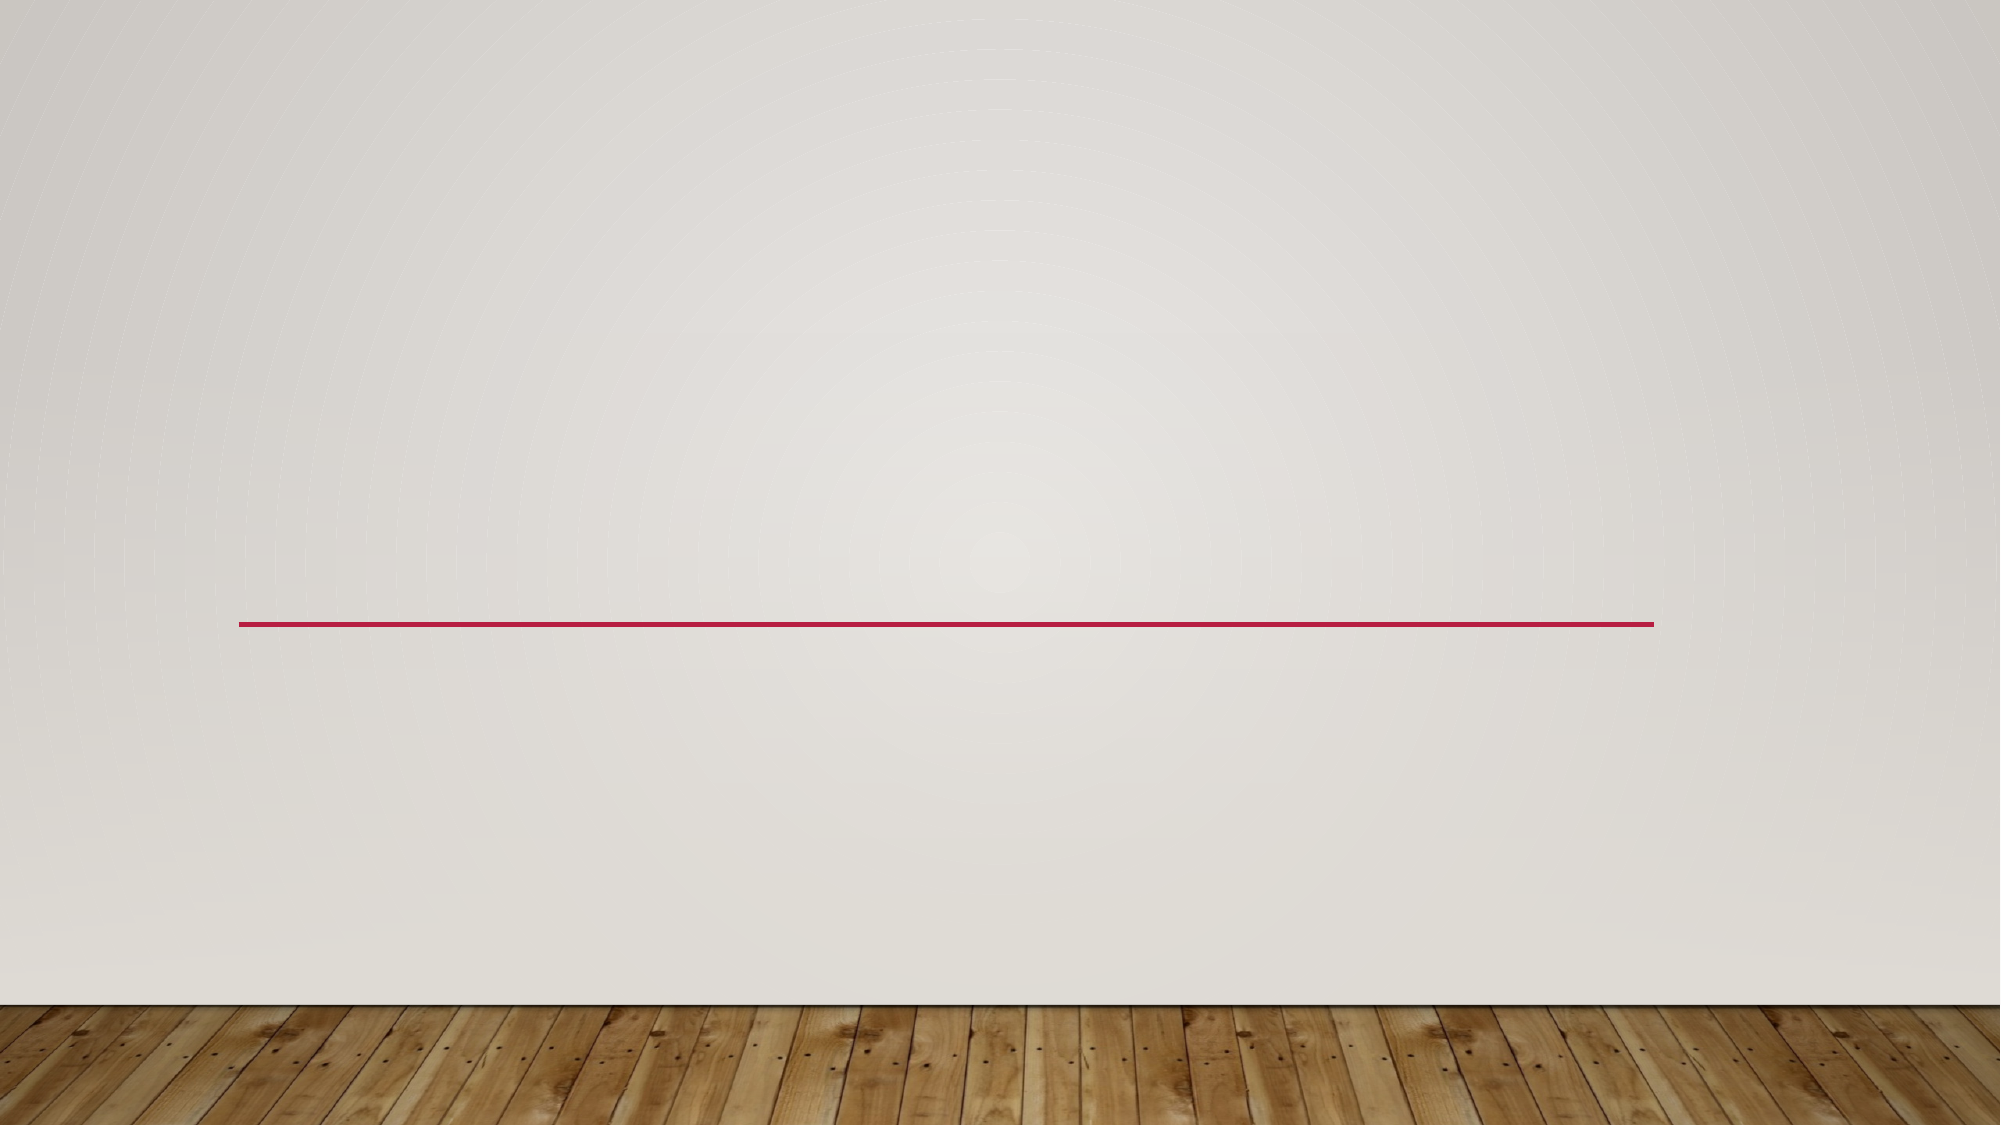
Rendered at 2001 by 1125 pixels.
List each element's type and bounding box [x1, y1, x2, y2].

picture [0, 1005, 2000, 1125]
